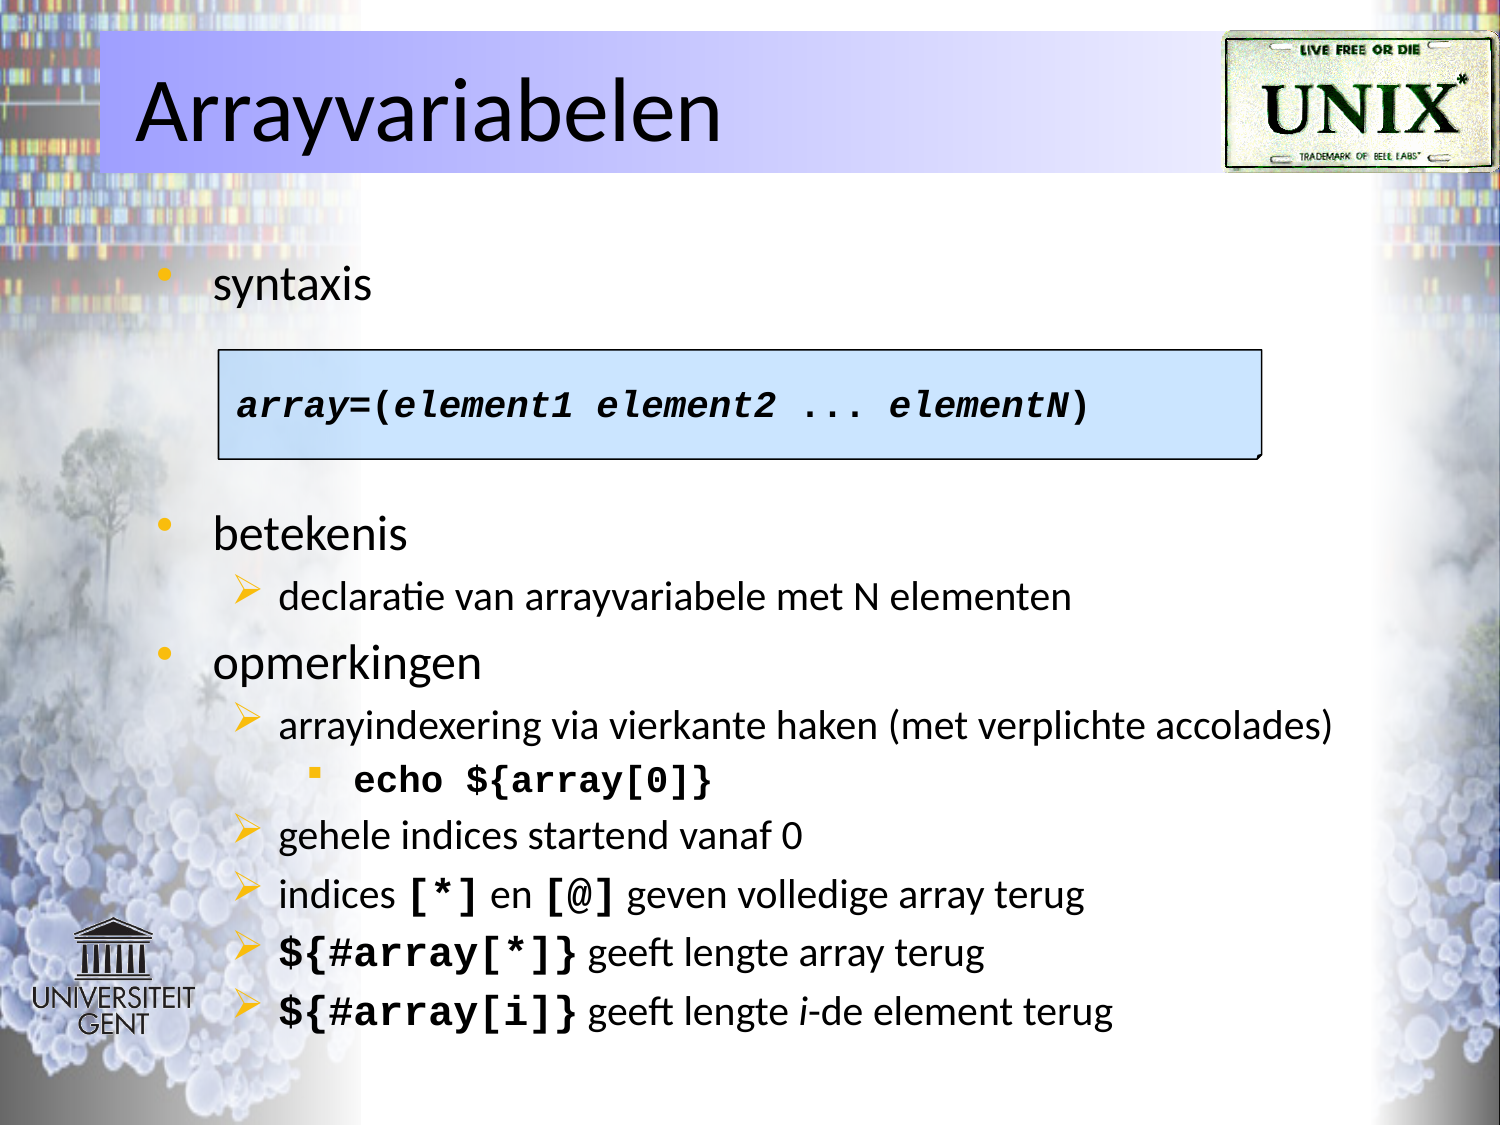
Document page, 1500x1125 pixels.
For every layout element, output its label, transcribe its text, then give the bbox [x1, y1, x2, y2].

text_box array=(element1 element2 ... elementN) [218, 349, 1262, 460]
picture [1221, 0, 1500, 1125]
picture [33, 917, 141, 1035]
text_box syntaxis betekenis declaratie van arrayvariabele met N elementen opmerkingen arrayindexering via vierkante haken (met verplichte accolades) echo ${array[0]} gehele indices startend vanaf 0 indices [*] en [@] geven volledige array terug ${#array[*]} geeft lengte array terug ${#array[i]} geeft lengte i-de element terug [141, 243, 1486, 1079]
title Arrayvariabelen [120, 10, 1219, 199]
